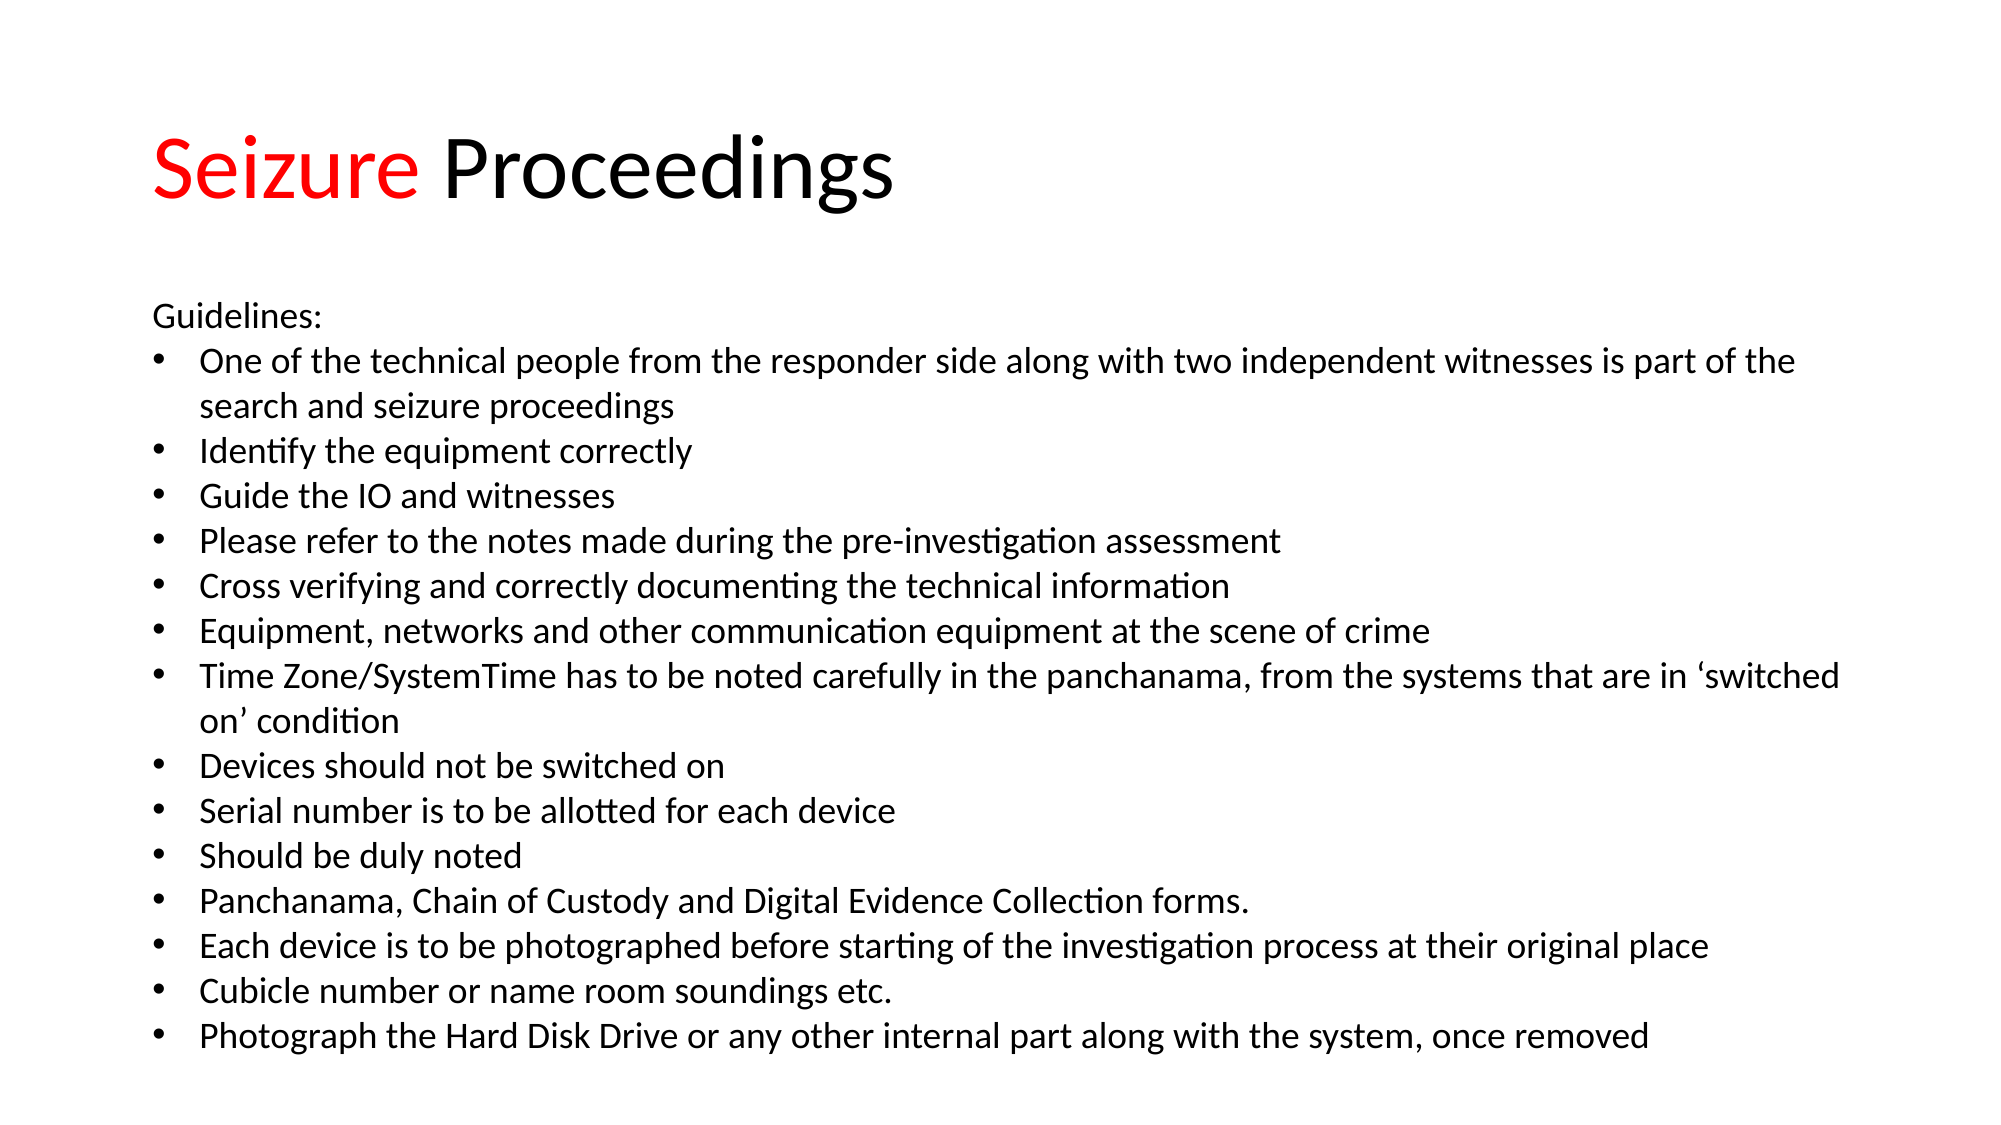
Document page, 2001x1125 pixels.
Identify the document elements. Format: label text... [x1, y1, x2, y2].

text_box Guidelines: One of the technical people from the responder side along with two independent witnesses is part of the search and seizure proceedings Identify the equipment correctly Guide the IO and witnesses Please refer to the notes made during the pre-investigation assessment Cross verifying and correctly documenting the technical information Equipment, networks and other communication equipment at the scene of crime Time Zone/SystemTime has to be noted carefully in the panchanama, from the systems that are in ‘switched on’ condition Devices should not be switched on Serial number is to be allotted for each device Should be duly noted Panchanama, Chain of Custody and Digital Evidence Collection forms. Each device is to be photographed before starting of the investigation process at their original place Cubicle number or name room soundings etc. Photograph the Hard Disk Drive or any other internal part along with the system, once removed [137, 283, 1863, 1109]
title Seizure Proceedings [137, 59, 1863, 278]
